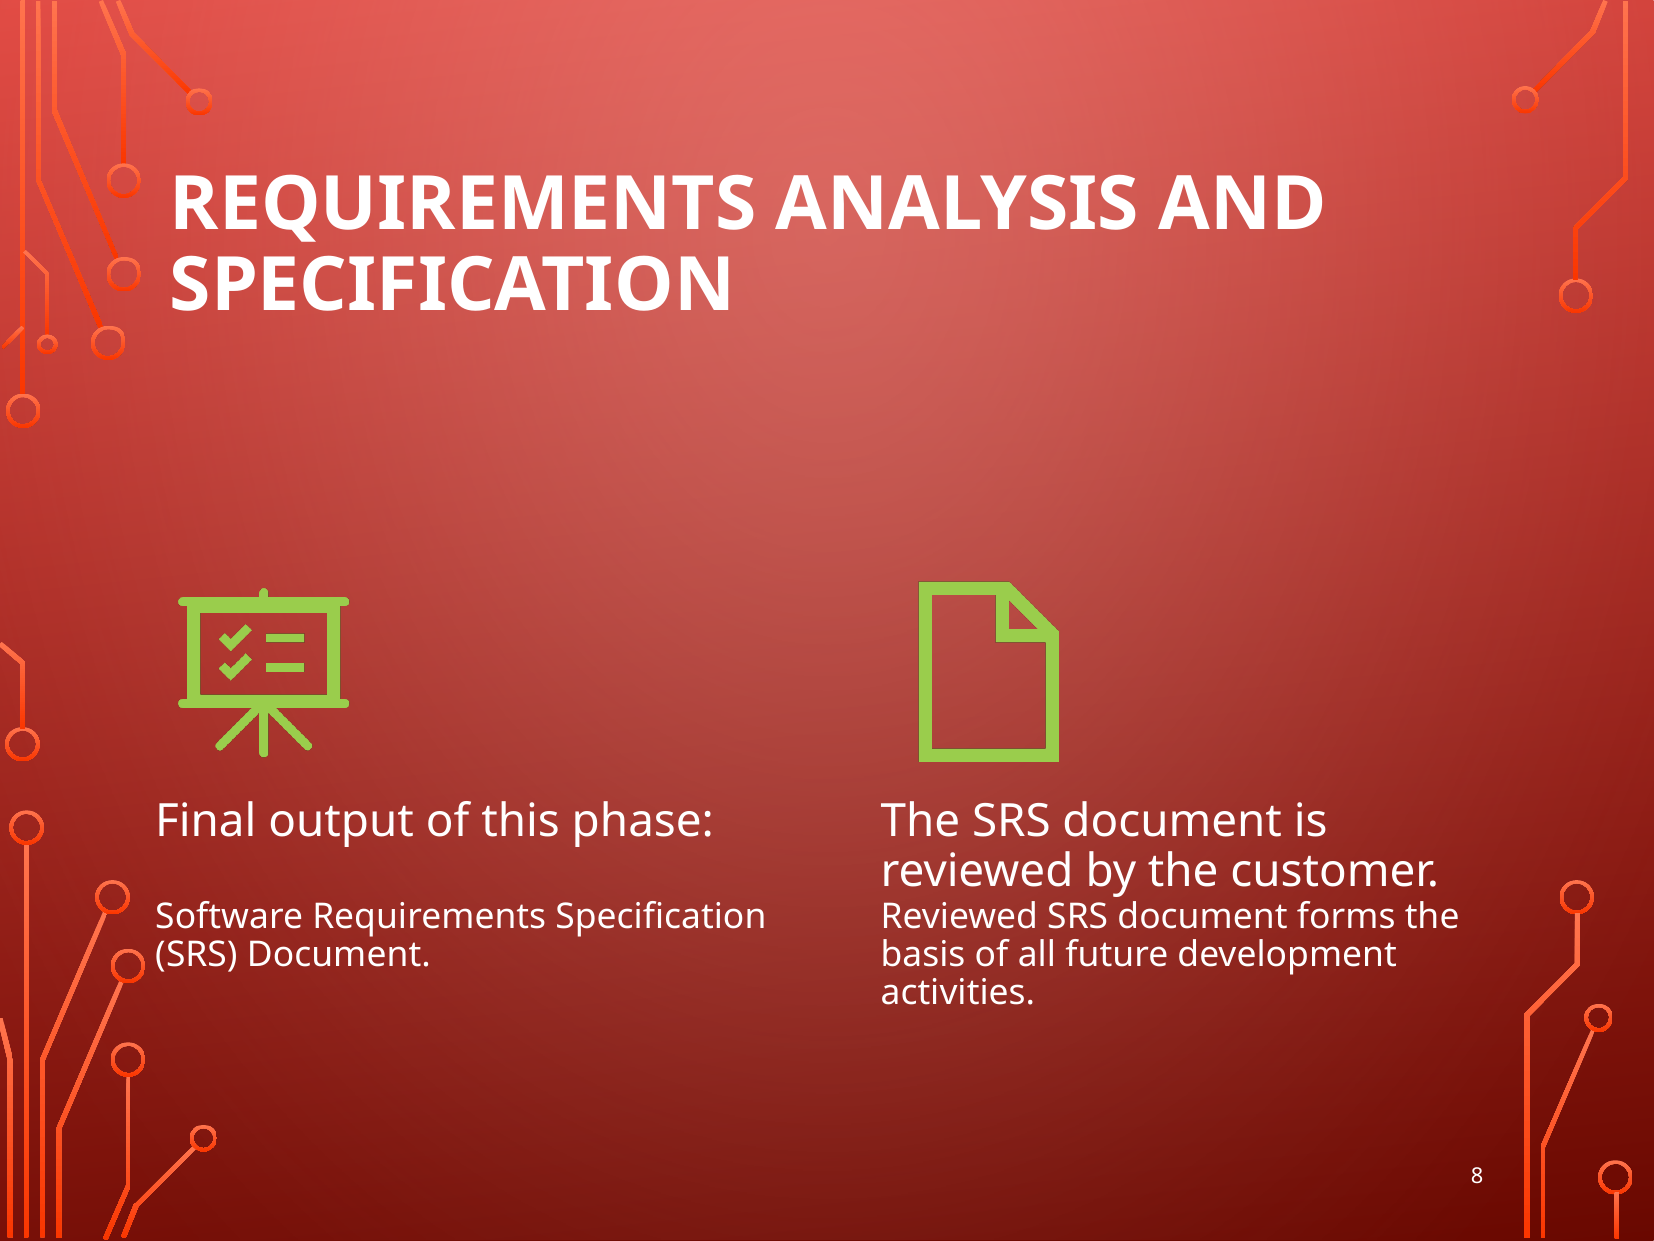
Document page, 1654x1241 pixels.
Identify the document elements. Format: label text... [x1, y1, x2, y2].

title REQUIREMENTS ANALYSIS AND SPECIFICATION [154, 111, 1499, 380]
slide_number 8 [1393, 1143, 1499, 1210]
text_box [154, 441, 1499, 1090]
